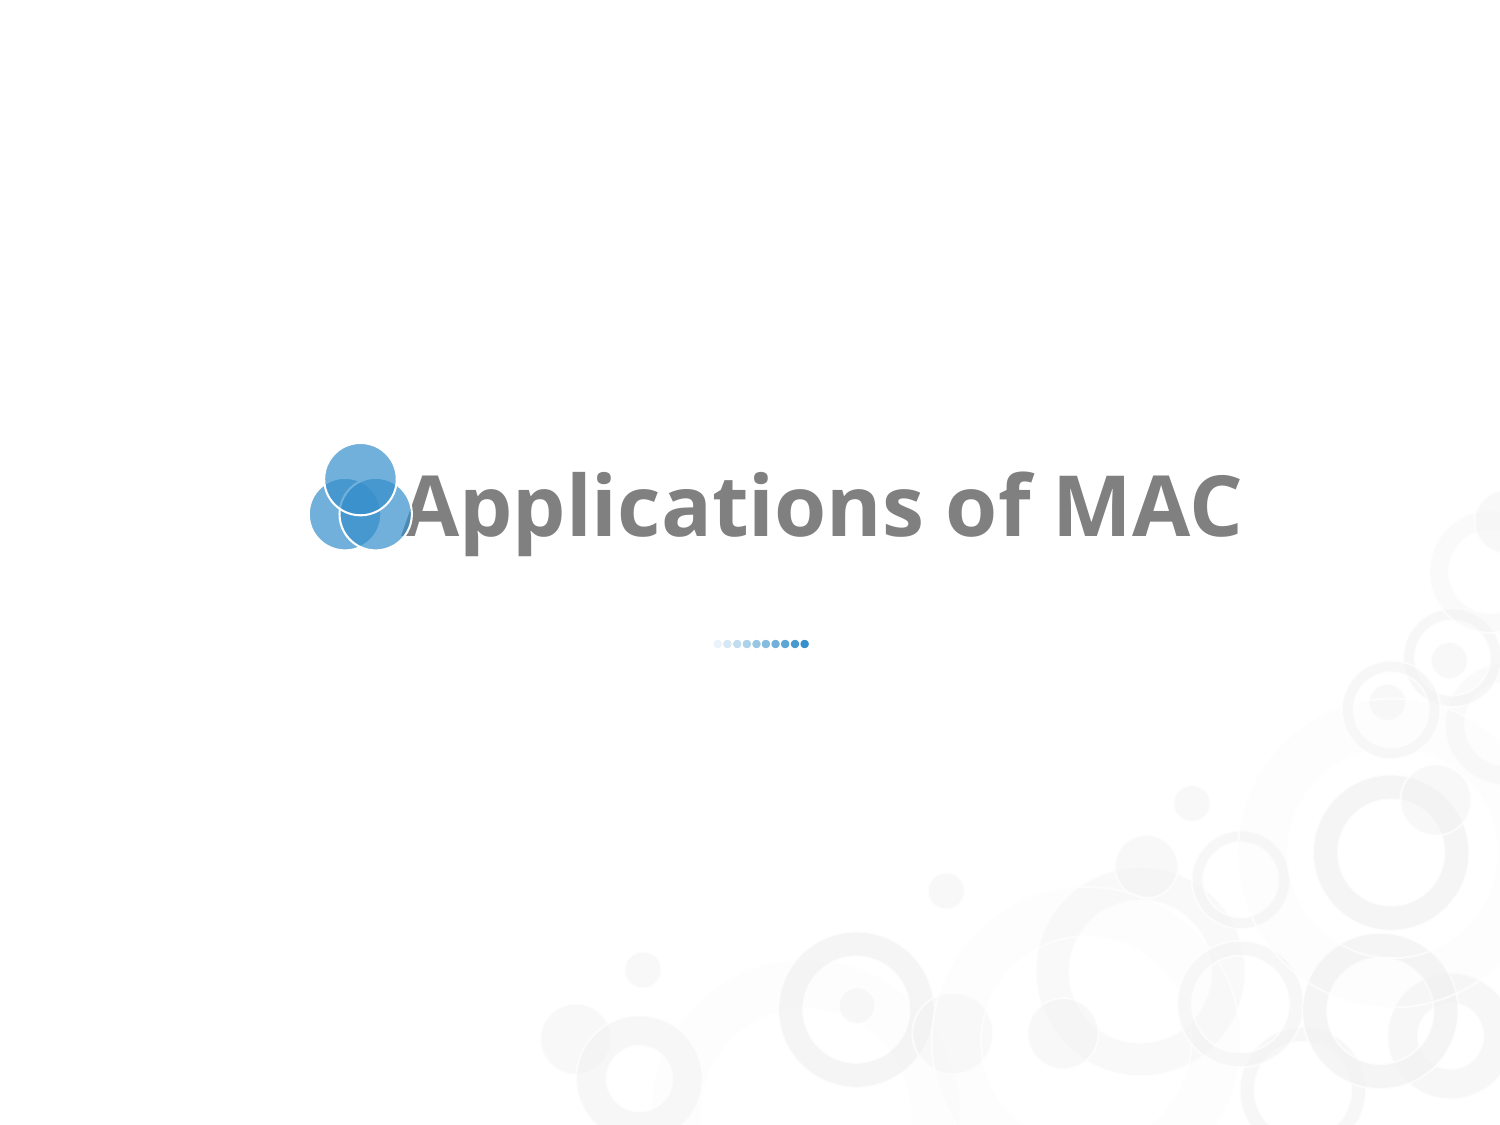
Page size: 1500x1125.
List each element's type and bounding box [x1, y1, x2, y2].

text_box [713, 639, 809, 649]
text_box [308, 442, 1232, 563]
